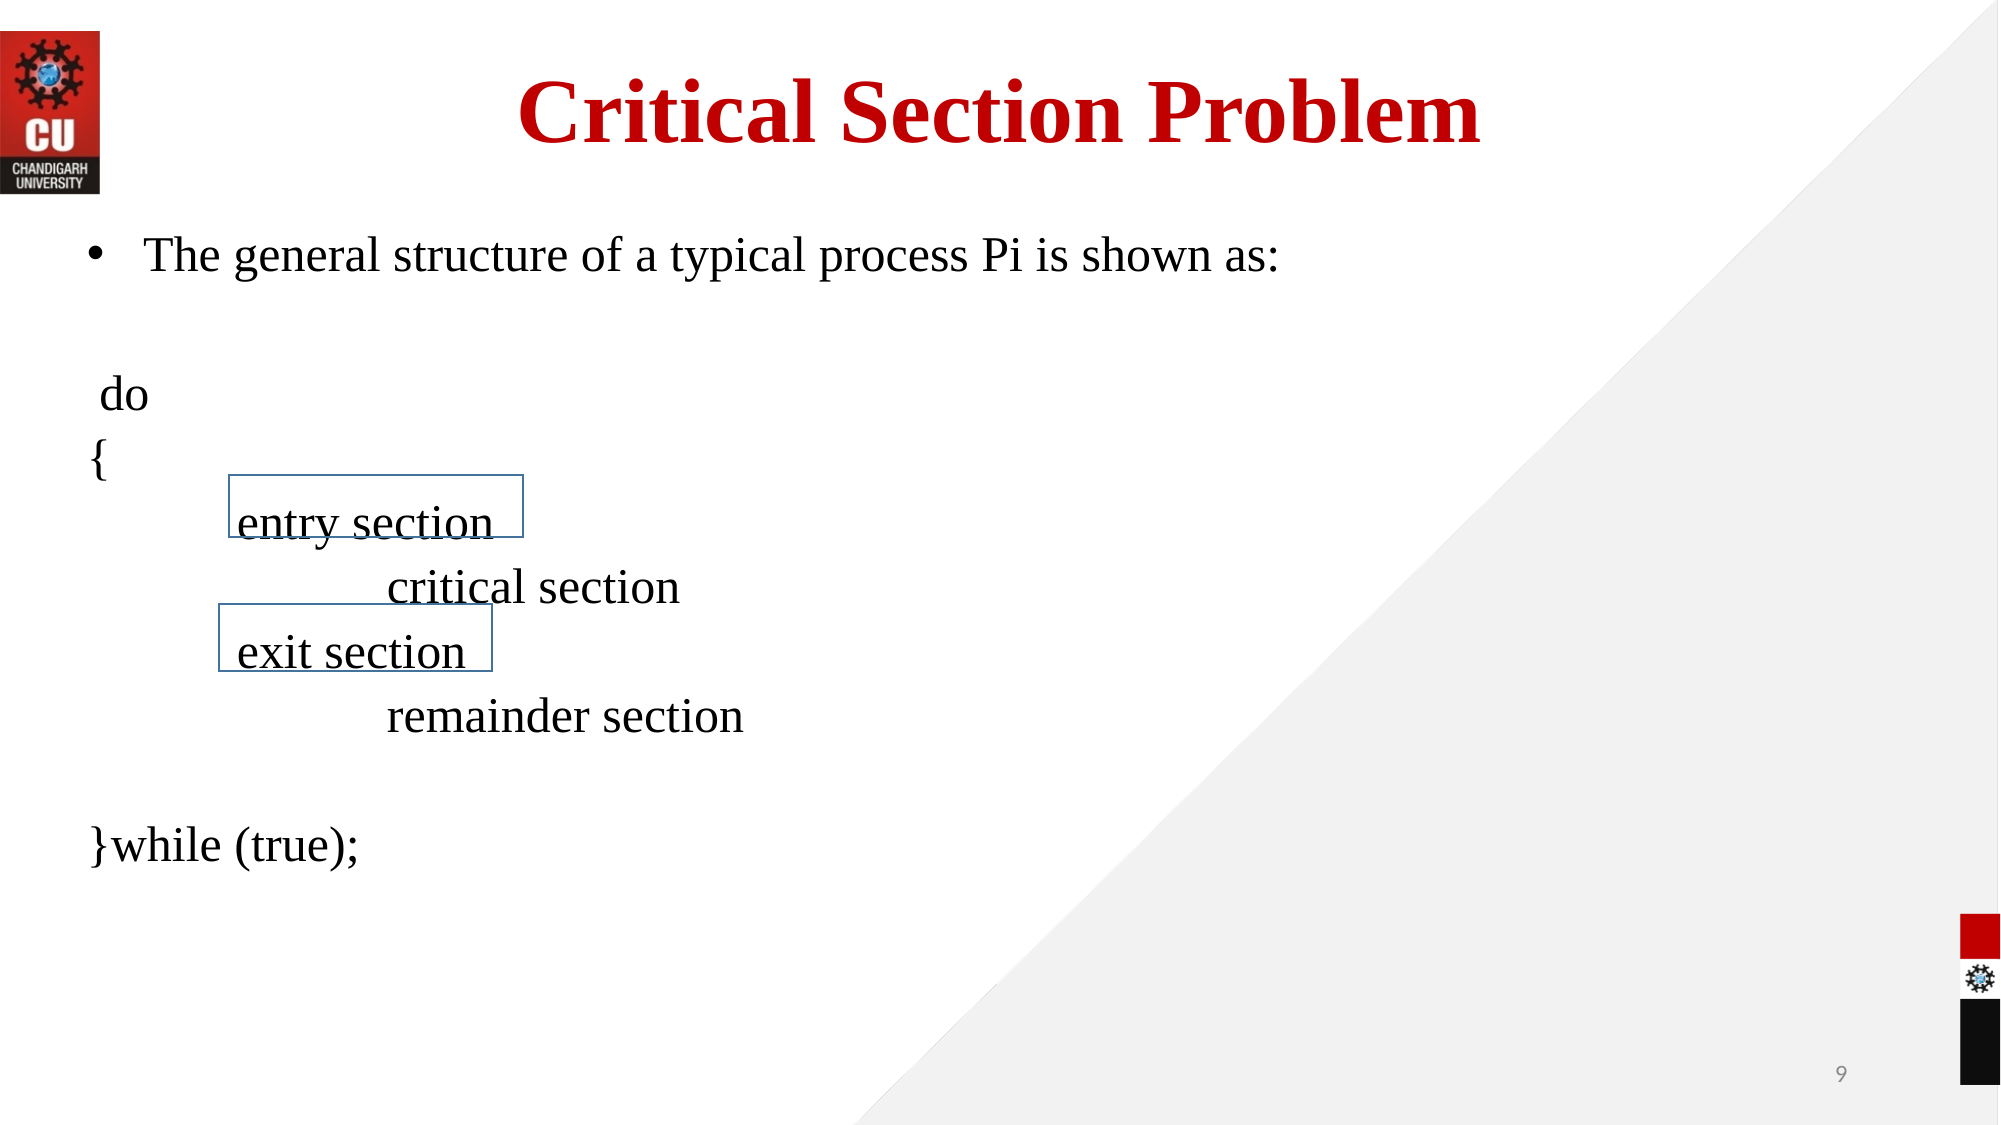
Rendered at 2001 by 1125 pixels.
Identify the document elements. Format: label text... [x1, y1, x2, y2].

picture [0, 0, 2001, 1125]
text_box [228, 474, 524, 538]
text_box [218, 603, 493, 672]
slide_number 9 [1412, 1042, 1863, 1103]
list The general structure of a typical process Pi is shown as: do { entry section critical section exit section remainder section }while (true); [71, 221, 1937, 1122]
title Critical Section Problem [137, 3, 1863, 221]
